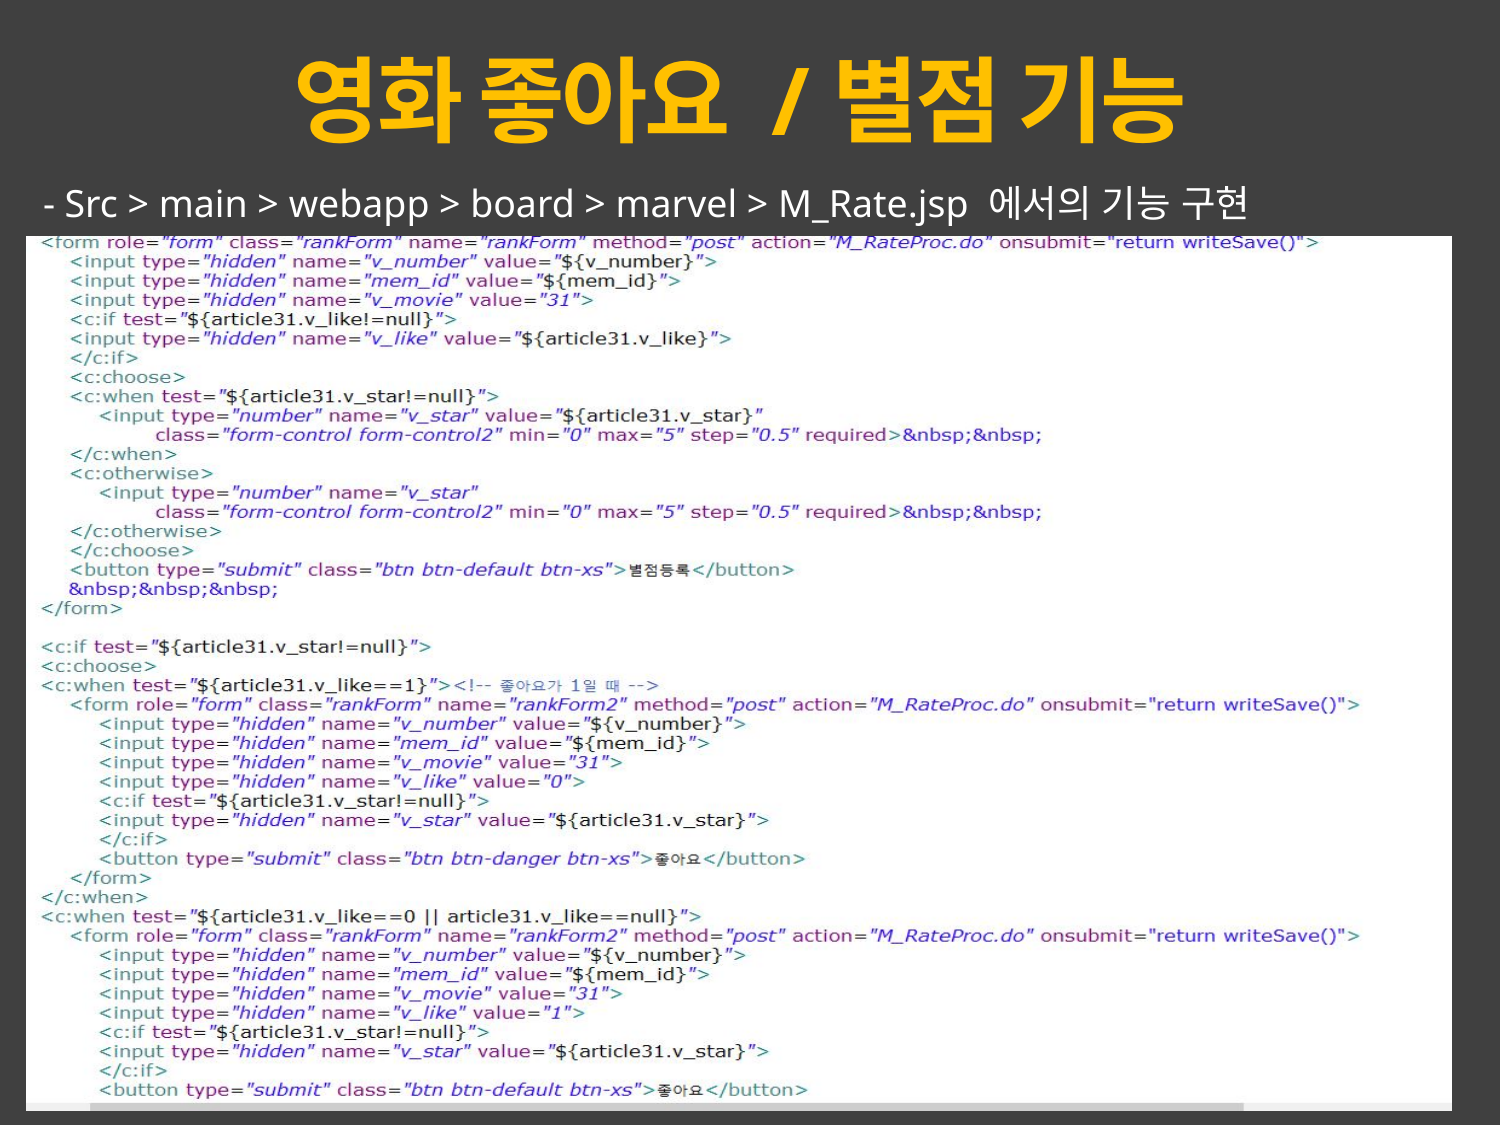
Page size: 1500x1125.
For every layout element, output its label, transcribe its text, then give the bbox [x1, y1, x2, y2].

text_box 영화 좋아요 /별점 기능 [193, 34, 1287, 162]
picture [26, 236, 1452, 1111]
text_box - Src > main > webapp > board > marvel > M_Rate.jsp 에서의 기능 구현 [18, 172, 1444, 233]
